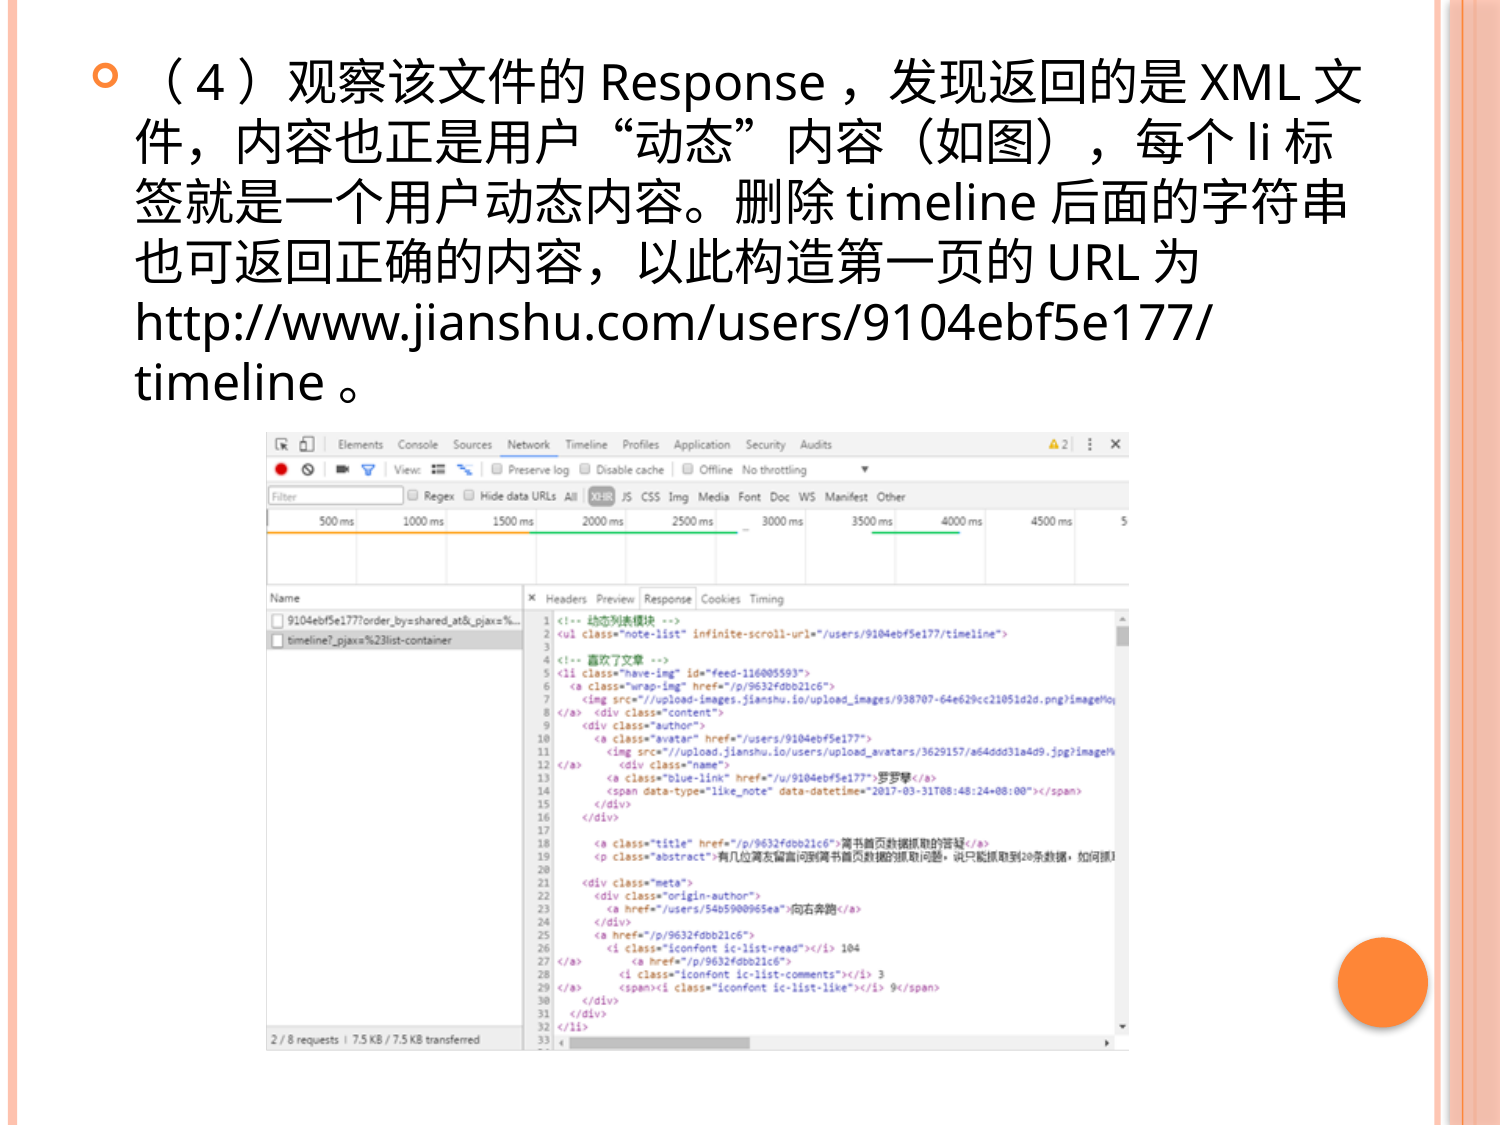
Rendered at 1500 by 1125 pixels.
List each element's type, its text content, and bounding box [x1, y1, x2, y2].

list （4）观察该文件的Response，发现返回的是XML文件，内容也正是用户“动态”内容（如图），每个li标签就是一个用户动态内容。删除timeline后面的字符串也可返回正确的内容，以此构造第一页的URL为http://www.jianshu.com/users/9104ebf5e177/timeline。 [75, 42, 1388, 1062]
picture [265, 431, 1129, 1052]
